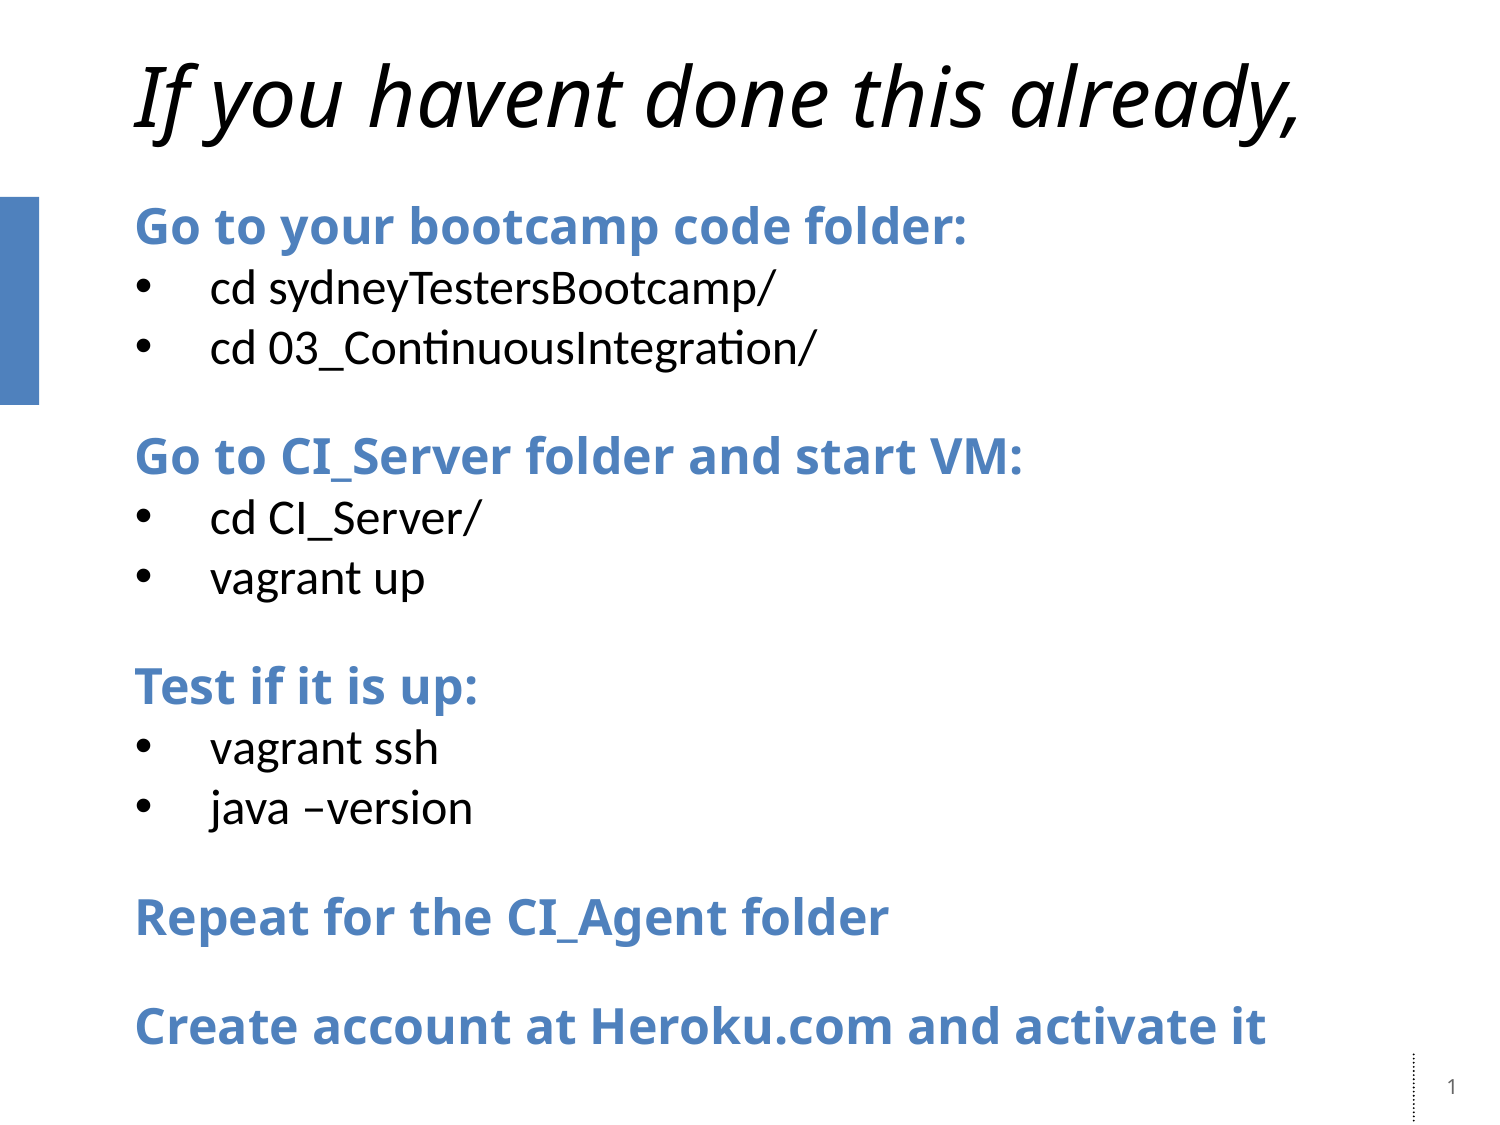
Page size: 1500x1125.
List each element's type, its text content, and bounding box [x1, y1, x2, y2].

title If you havent done this already, [120, 0, 1425, 187]
text_box Go to your bootcamp code folder: cd sydneyTestersBootcamp/ cd 03_ContinuousIntegration/ Go to CI_Server folder and start VM: cd CI_Server/ vagrant up Test if it is up: vagrant ssh java –version Repeat for the CI_Agent folder Create account at Heroku.com and activate it [119, 187, 1425, 1063]
